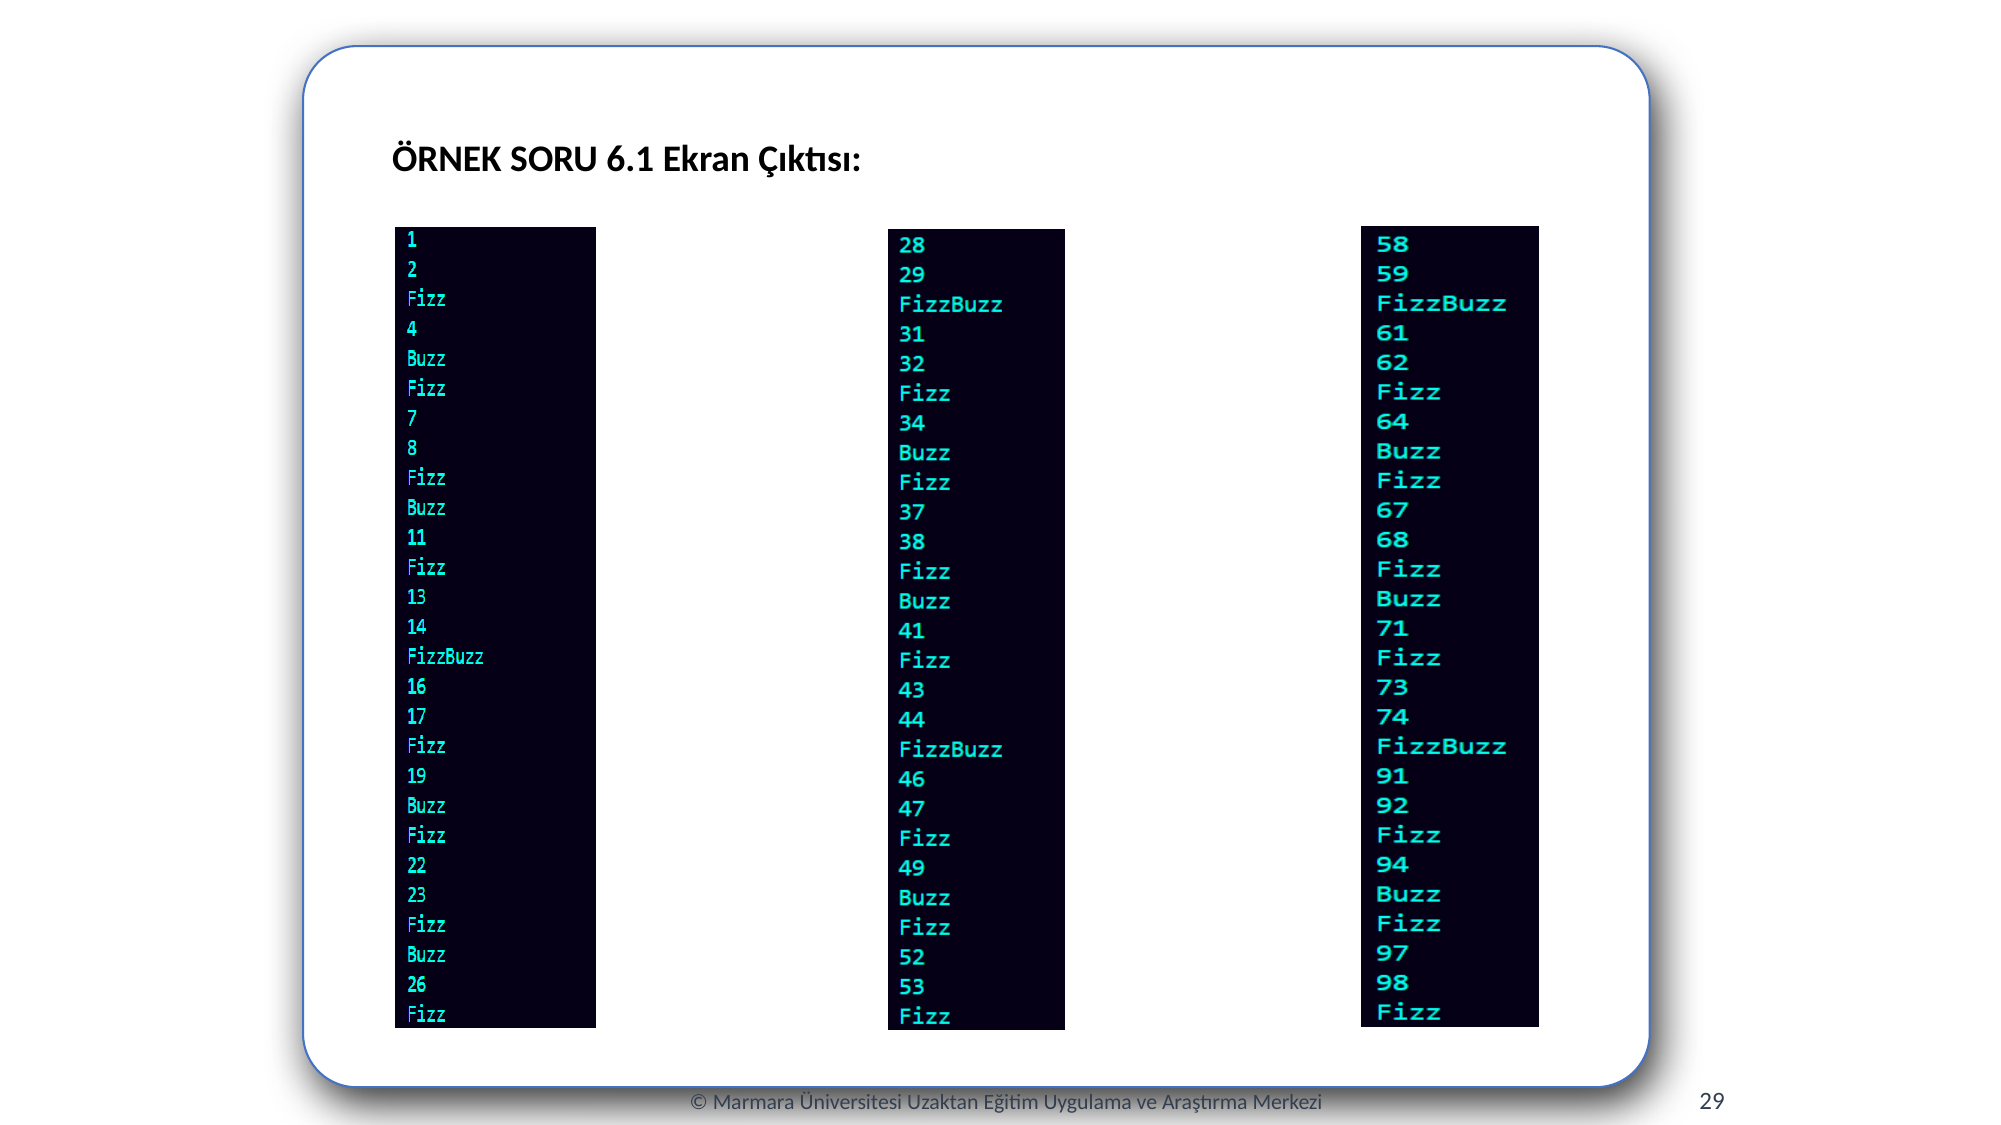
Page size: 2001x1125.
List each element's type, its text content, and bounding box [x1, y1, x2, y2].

slide_number 29 [1389, 1069, 1740, 1125]
text_box [302, 45, 1651, 1089]
footer © Marmara Üniversitesi Uzaktan Eğitim Uygulama ve Araştırma Merkezi [562, 1070, 1389, 1125]
text_box ÖRNEK SORU 6.1 Ekran Çıktısı: [377, 126, 1623, 186]
picture [887, 229, 1065, 1030]
picture [1361, 226, 1539, 1027]
picture [395, 227, 596, 1028]
